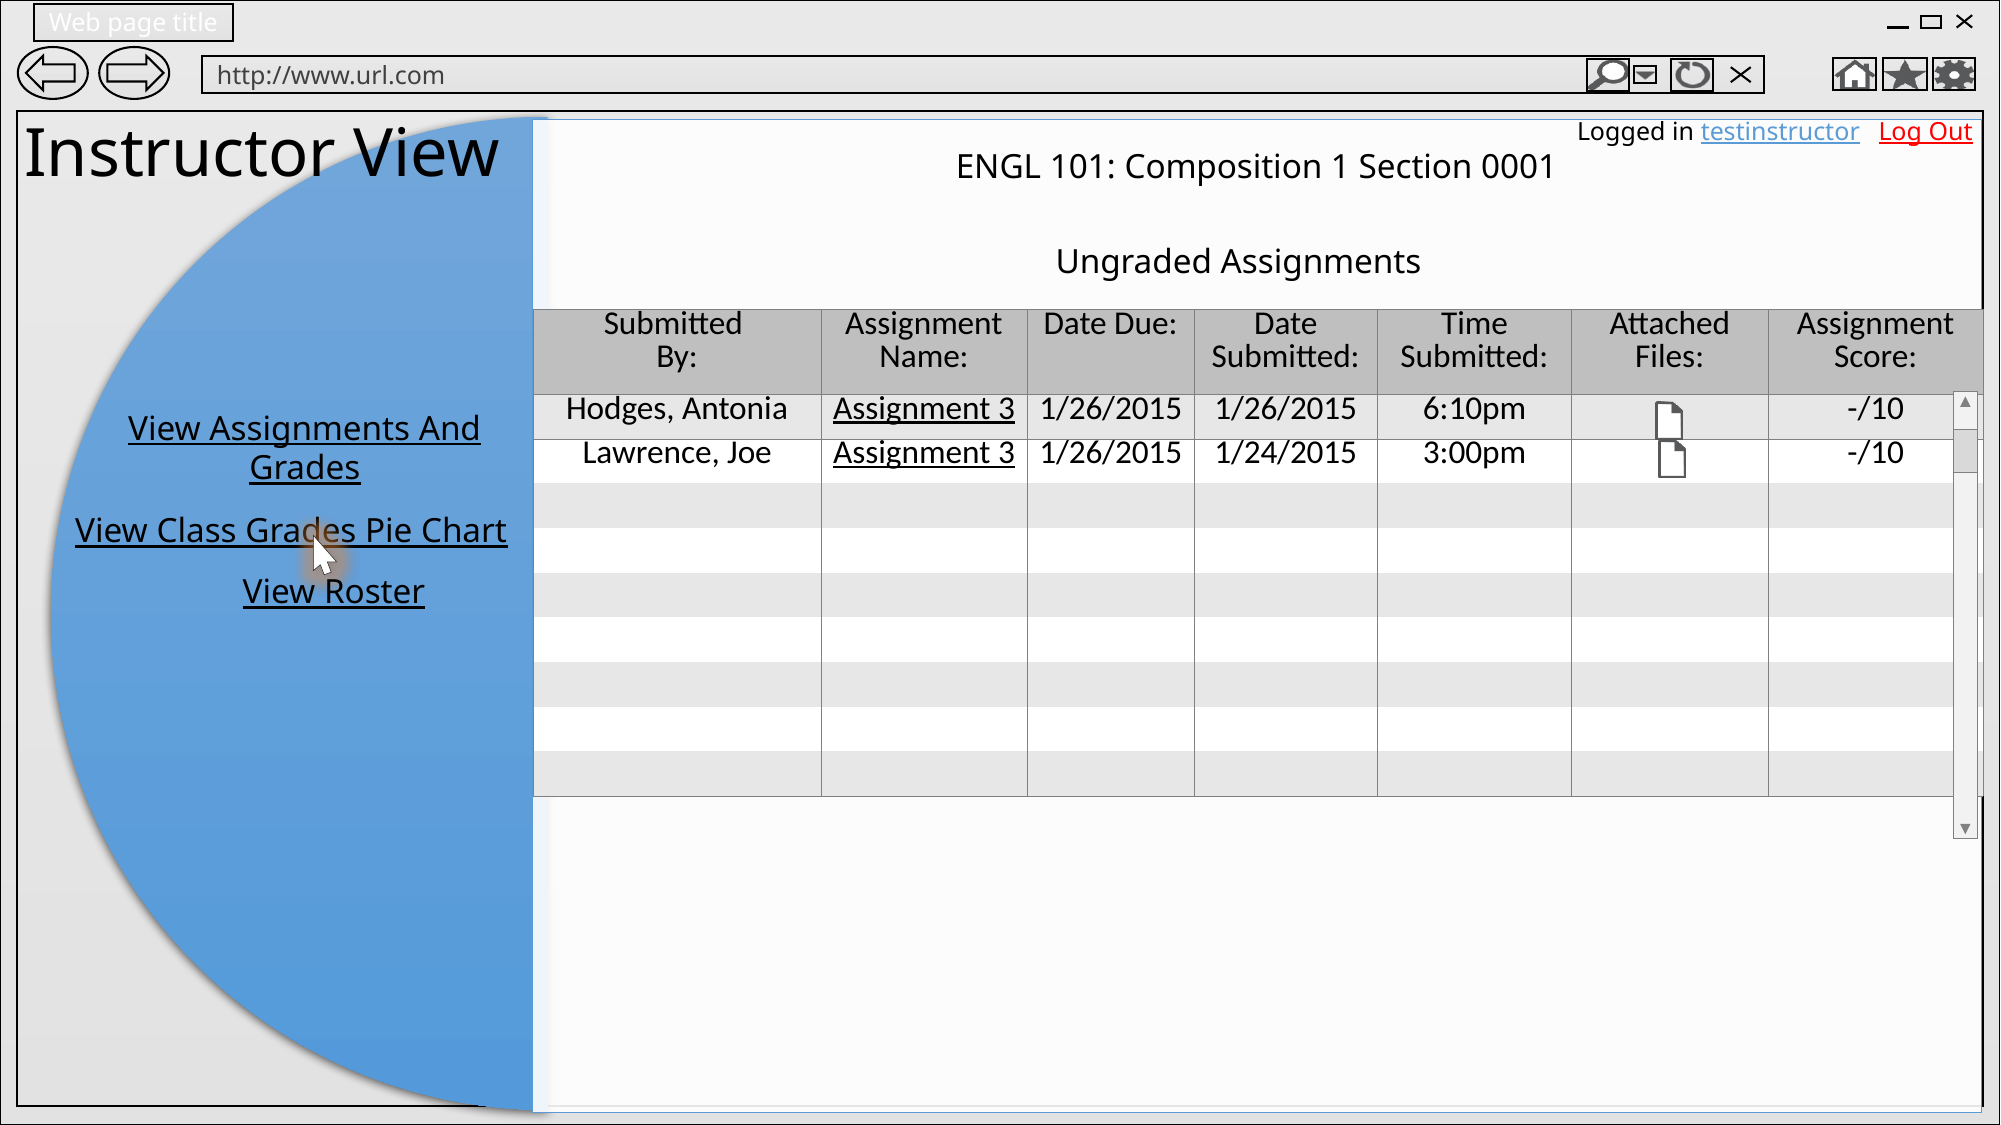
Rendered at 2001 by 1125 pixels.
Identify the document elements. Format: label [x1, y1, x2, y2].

text_box [84, 119, 2000, 1113]
picture [1655, 401, 1686, 478]
text_box [0, 0, 2000, 1125]
text_box [1953, 391, 1978, 839]
